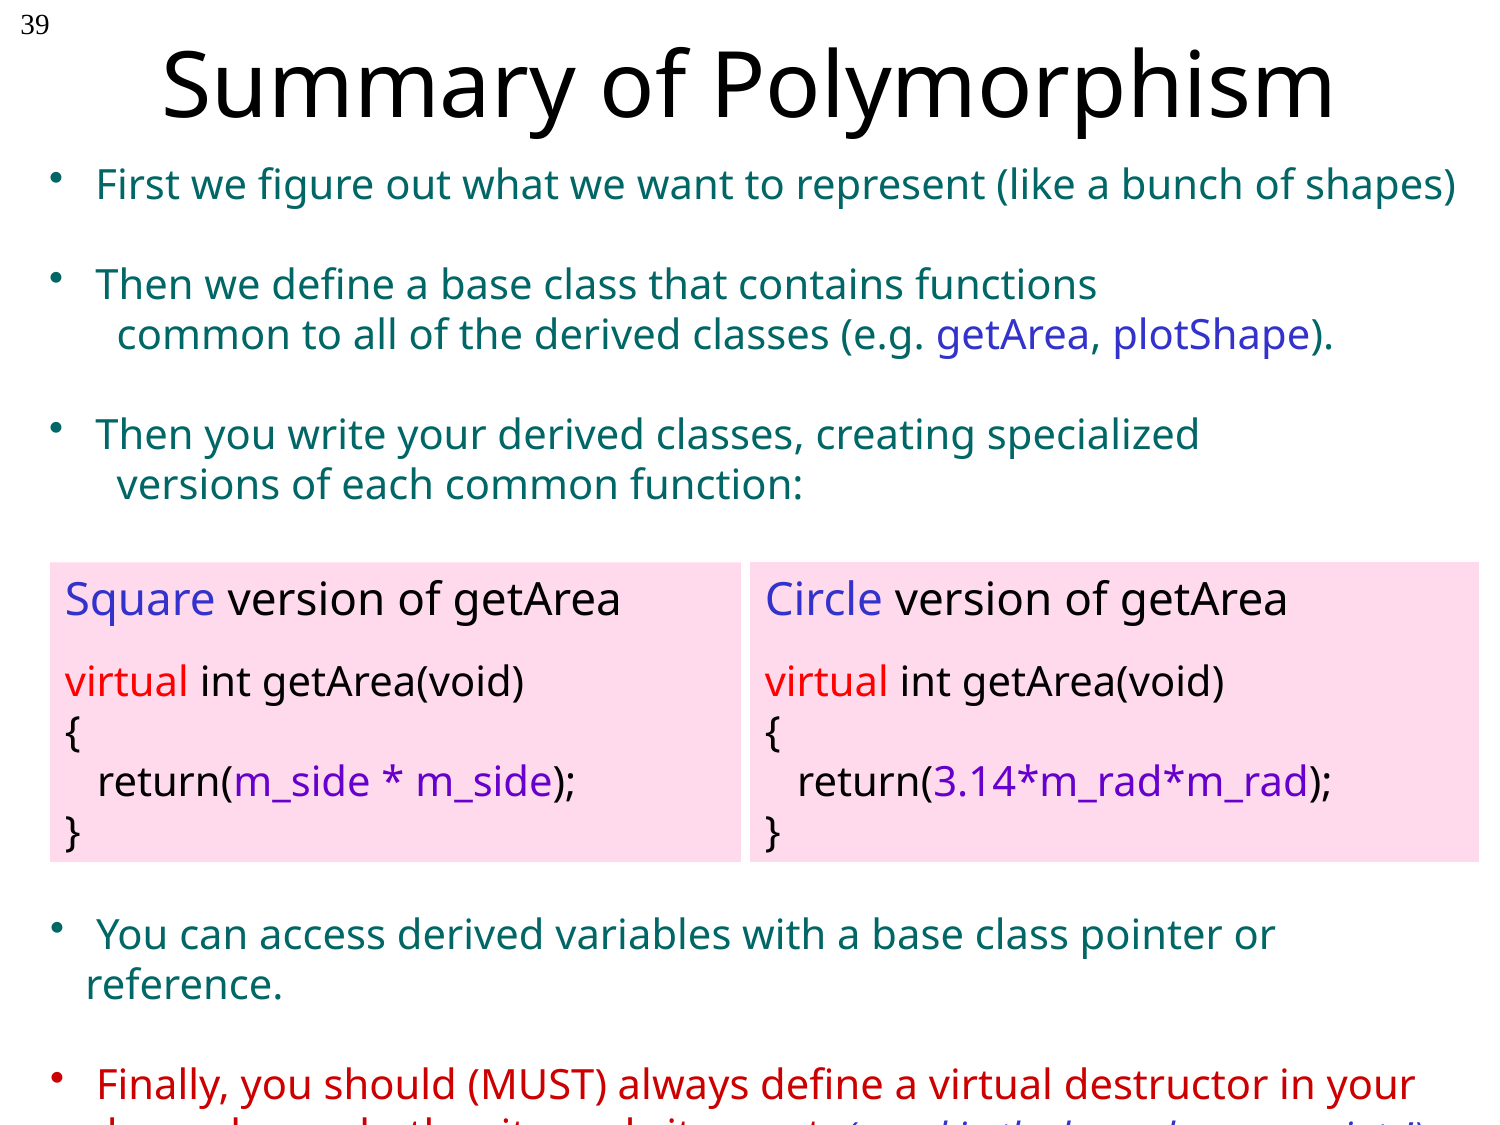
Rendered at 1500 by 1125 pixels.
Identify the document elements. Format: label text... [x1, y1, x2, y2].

slide_number 39 [0, 0, 65, 73]
title Summary of Polymorphism [112, 0, 1388, 149]
text_box Circle version of getArea virtual int getArea(void) { return(3.14*m_rad*m_rad); } [750, 562, 1479, 862]
text_box First we figure out what we want to represent (like a bunch of shapes) Then we define a base class that contains functions common to all of the derived classes (e.g. getArea, plotShape). Then you write your derived classes, creating specialized versions of each common function: [34, 149, 1478, 515]
text_box You can access derived variables with a base class pointer or reference. Finally, you should (MUST) always define a virtual destructor in your base class, whether it needs it or not. (no vd in the base class, no points!) [35, 900, 1499, 1125]
text_box Square version of getArea virtual int getArea(void) { return(m_side * m_side); } [50, 562, 741, 863]
